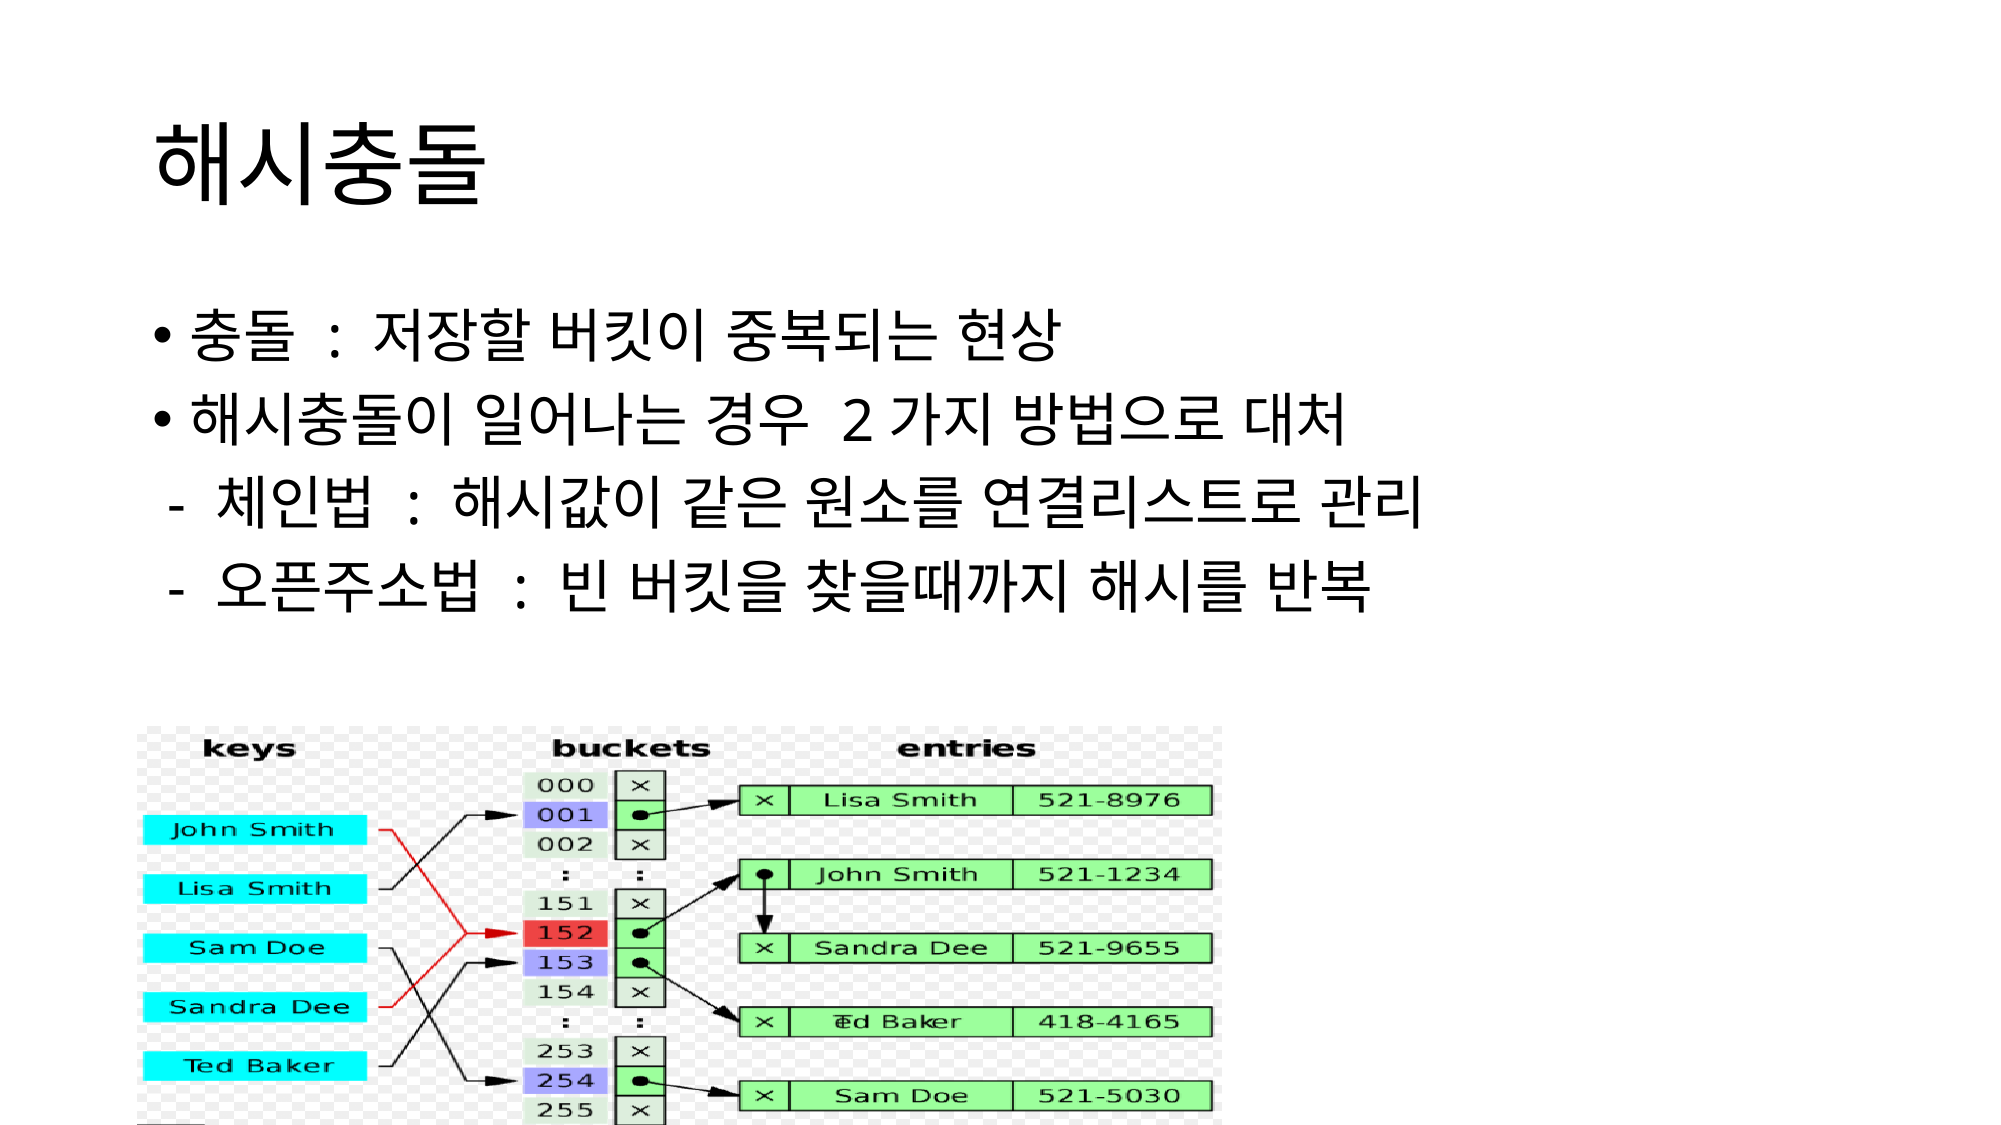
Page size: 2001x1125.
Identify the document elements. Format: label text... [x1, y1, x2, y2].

list 충돌 : 저장할 버킷이 중복되는 현상 해시충돌이 일어나는 경우 2가지 방법으로 대처 - 체인법 : 해시값이 같은 원소를 연결리스트로 관리 - 오픈주소법 : 빈 버킷을 찾을때까지 해시를 반복 [137, 299, 1863, 1014]
picture [137, 726, 1222, 1125]
title 해시충돌 [137, 59, 1863, 278]
